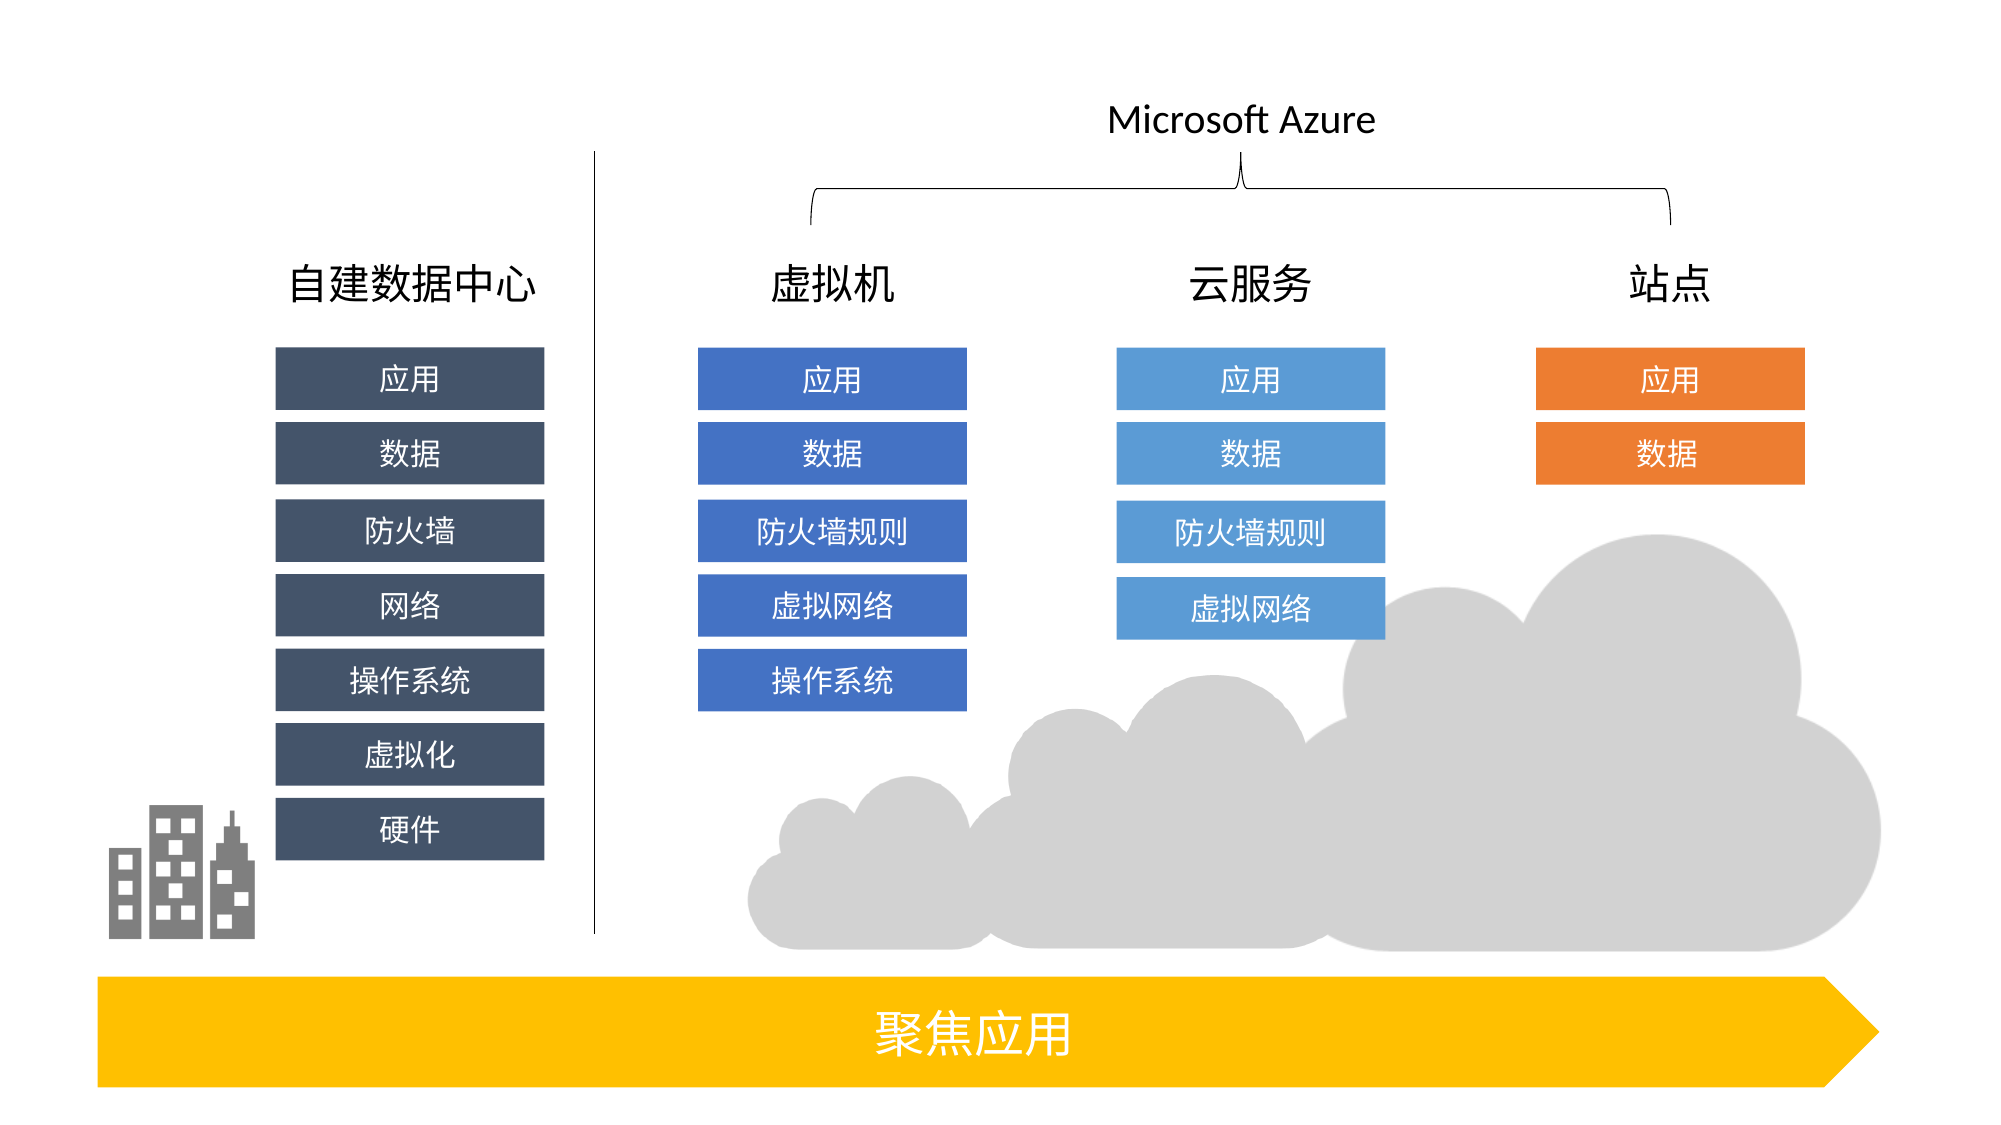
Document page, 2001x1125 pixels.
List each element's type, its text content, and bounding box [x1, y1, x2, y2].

text_box 操作系统 [698, 648, 726, 712]
text_box 虚拟化 [275, 723, 545, 786]
text_box 数据 [275, 422, 545, 485]
text_box 自建数据中心 [279, 230, 545, 336]
text_box 站点 [1536, 230, 1805, 336]
text_box 数据 [698, 422, 726, 485]
text_box 应用 [698, 347, 967, 411]
text_box 网络 [275, 574, 545, 637]
text_box 硬件 [275, 797, 545, 861]
picture [97, 781, 266, 951]
text_box 云服务 [1116, 230, 1386, 336]
text_box 聚焦应用 [97, 976, 726, 1088]
text_box 应用 [1536, 347, 1805, 405]
text_box 防火墙规则 [698, 499, 726, 563]
text_box 虚拟机 [698, 230, 967, 336]
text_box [726, 405, 1930, 1119]
text_box 应用 [275, 347, 545, 410]
text_box 防火墙 [275, 499, 545, 562]
text_box 应用 [1116, 347, 1386, 405]
text_box 操作系统 [275, 648, 545, 712]
text_box 虚拟网络 [698, 574, 726, 637]
text_box [810, 170, 1672, 226]
text_box Microsoft Azure [1024, 64, 1459, 170]
